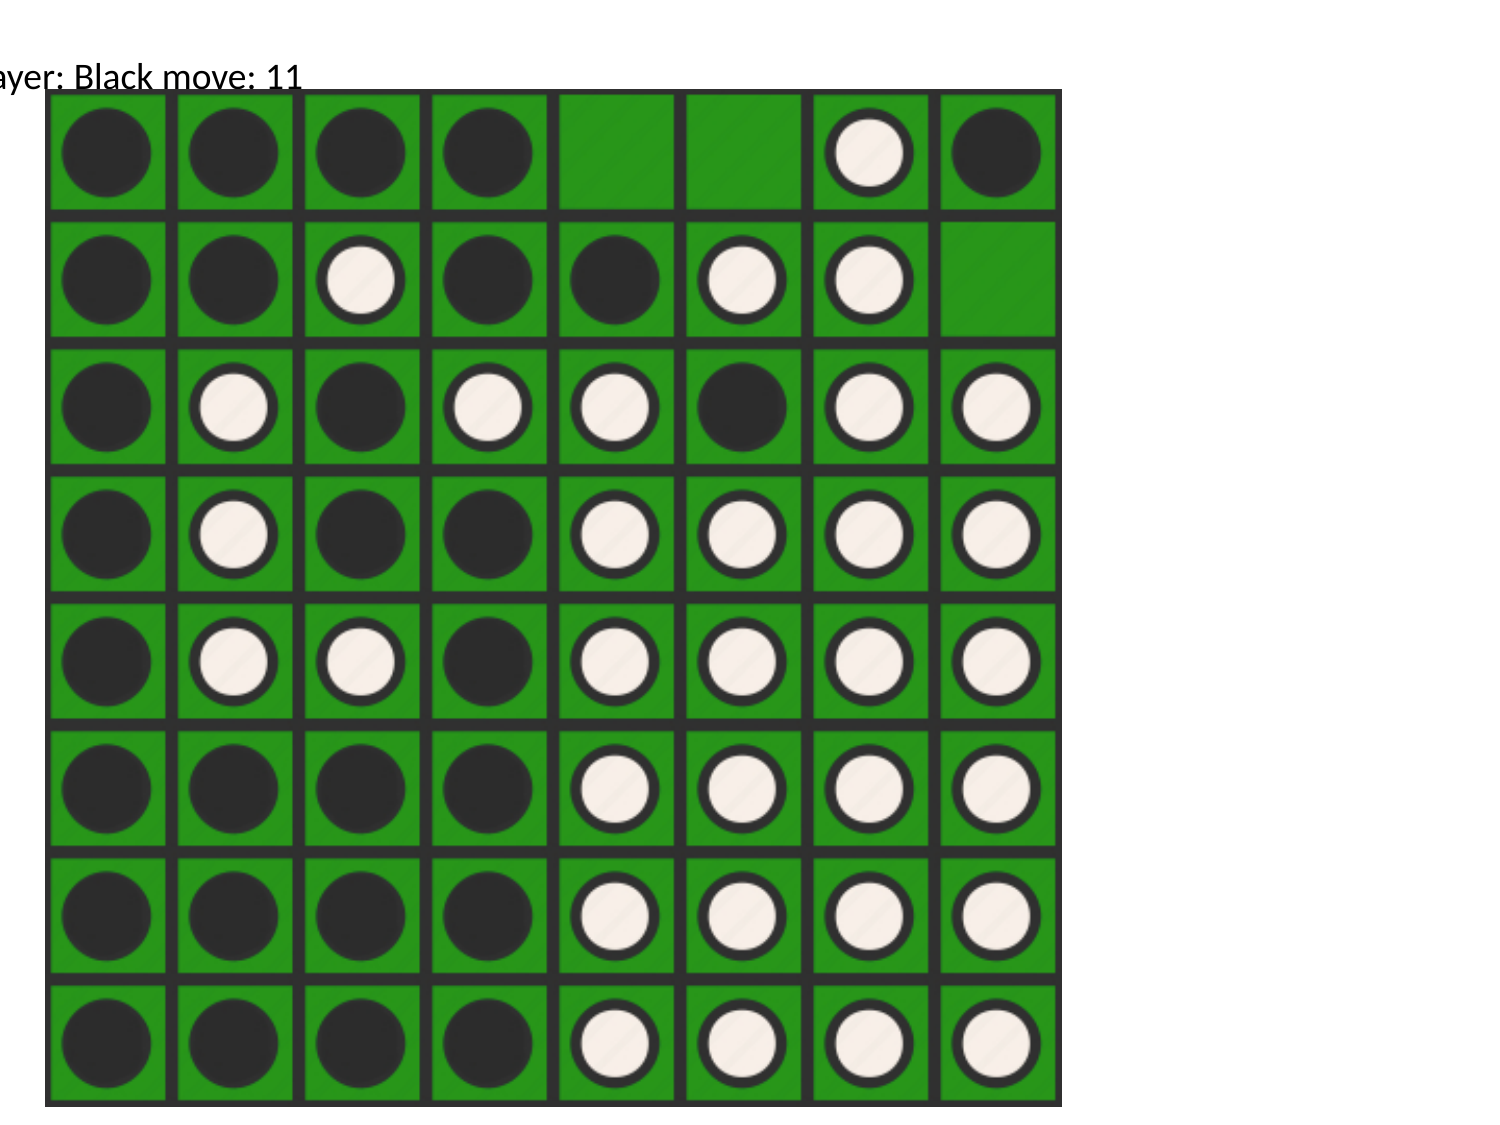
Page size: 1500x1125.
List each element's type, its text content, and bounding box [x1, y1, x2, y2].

text_box turn: 57 player: Black move: 11 [0, 44, 319, 105]
picture [44, 89, 1062, 1107]
